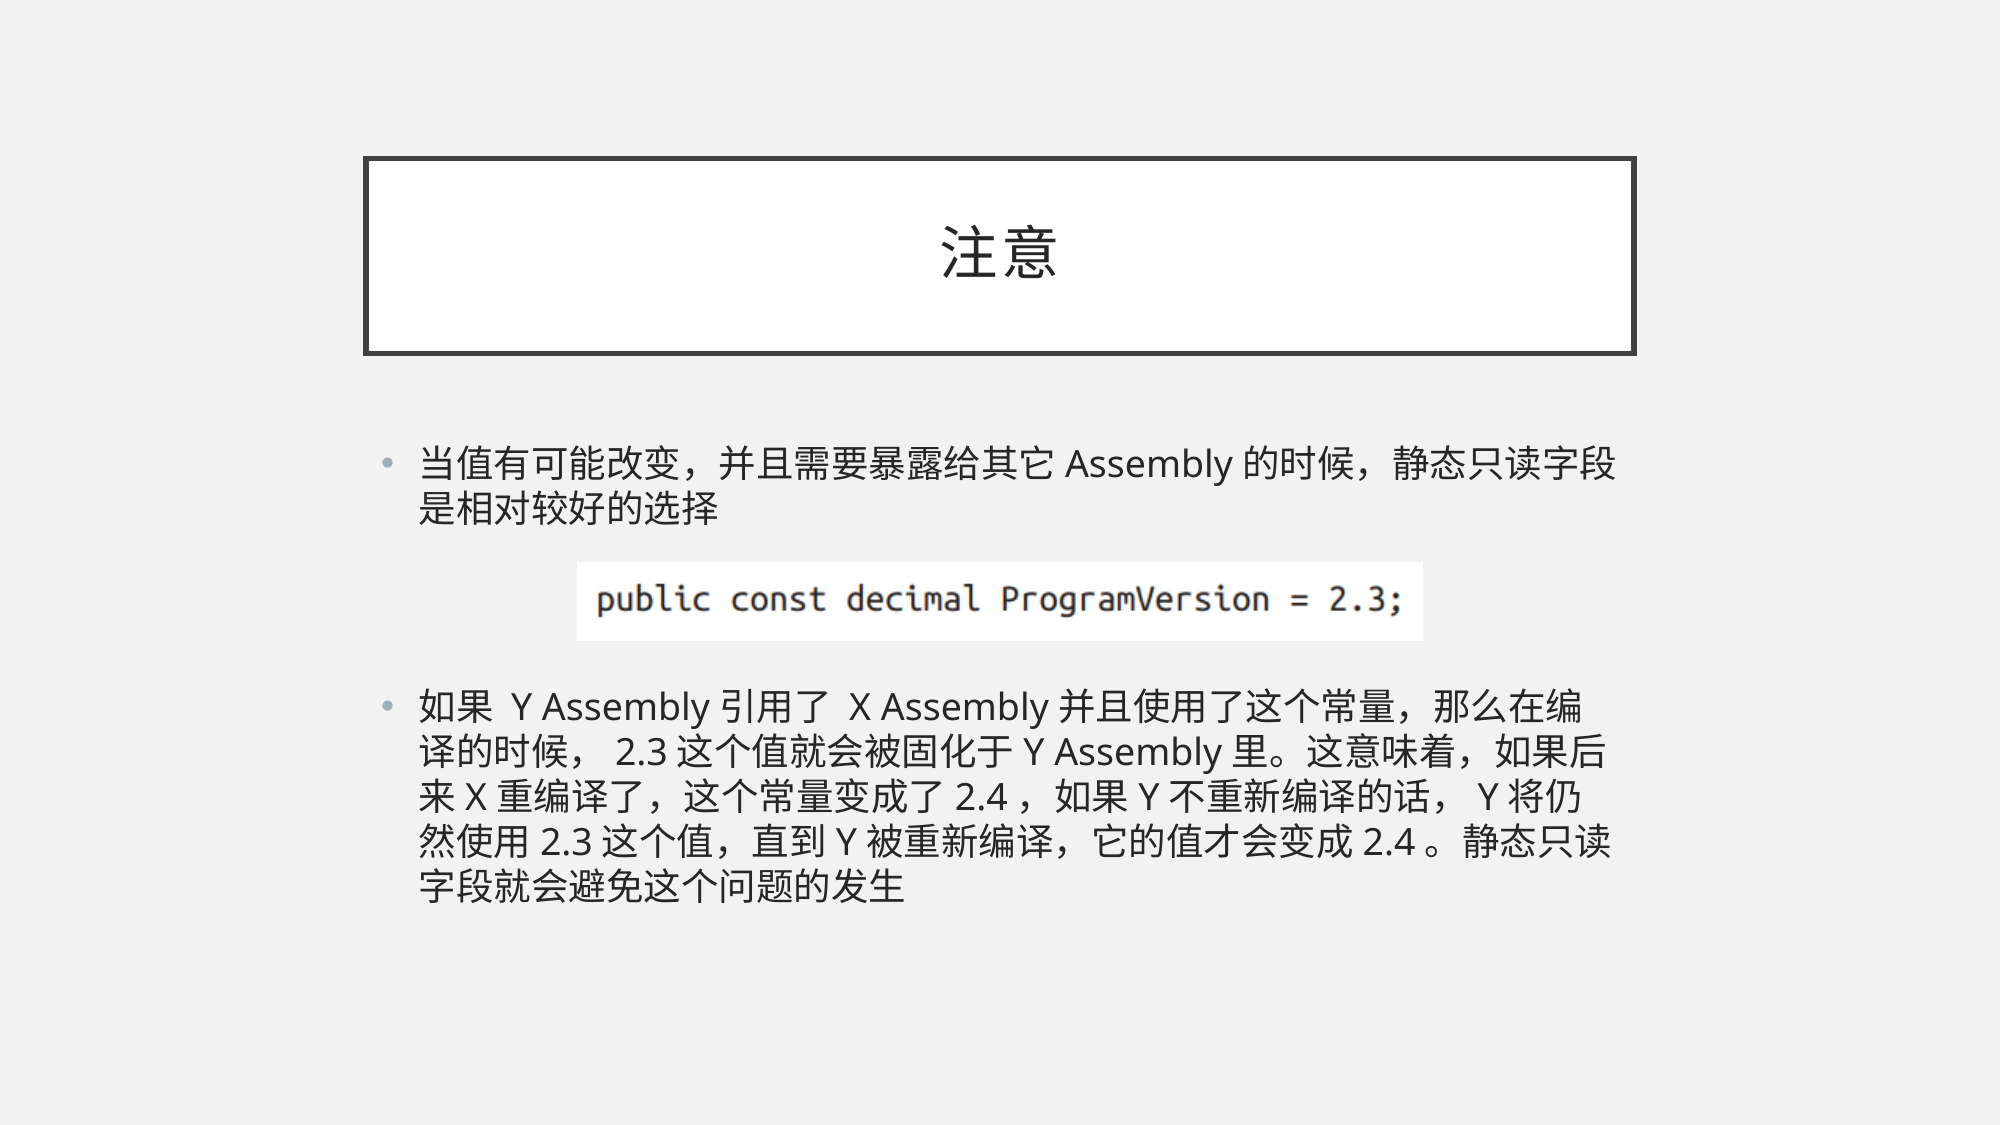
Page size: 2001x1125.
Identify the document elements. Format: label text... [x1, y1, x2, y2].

picture [577, 562, 1423, 641]
list 当值有可能改变，并且需要暴露给其它Assembly的时候，静态只读字段是相对较好的选择 如果 Y Assembly引用了 X Assembly并且使用了这个常量，那么在编译的时候，2.3这个值就会被固化于Y Assembly里。这意味着，如果后来X重编译了，这个常量变成了2.4，如果Y不重新编译的话，Y将仍然使用2.3这个值，直到Y被重新编译，它的值才会变成2.4。静态只读字段就会避免这个问题的发生 [366, 432, 1634, 942]
title 注意 [363, 156, 1637, 356]
